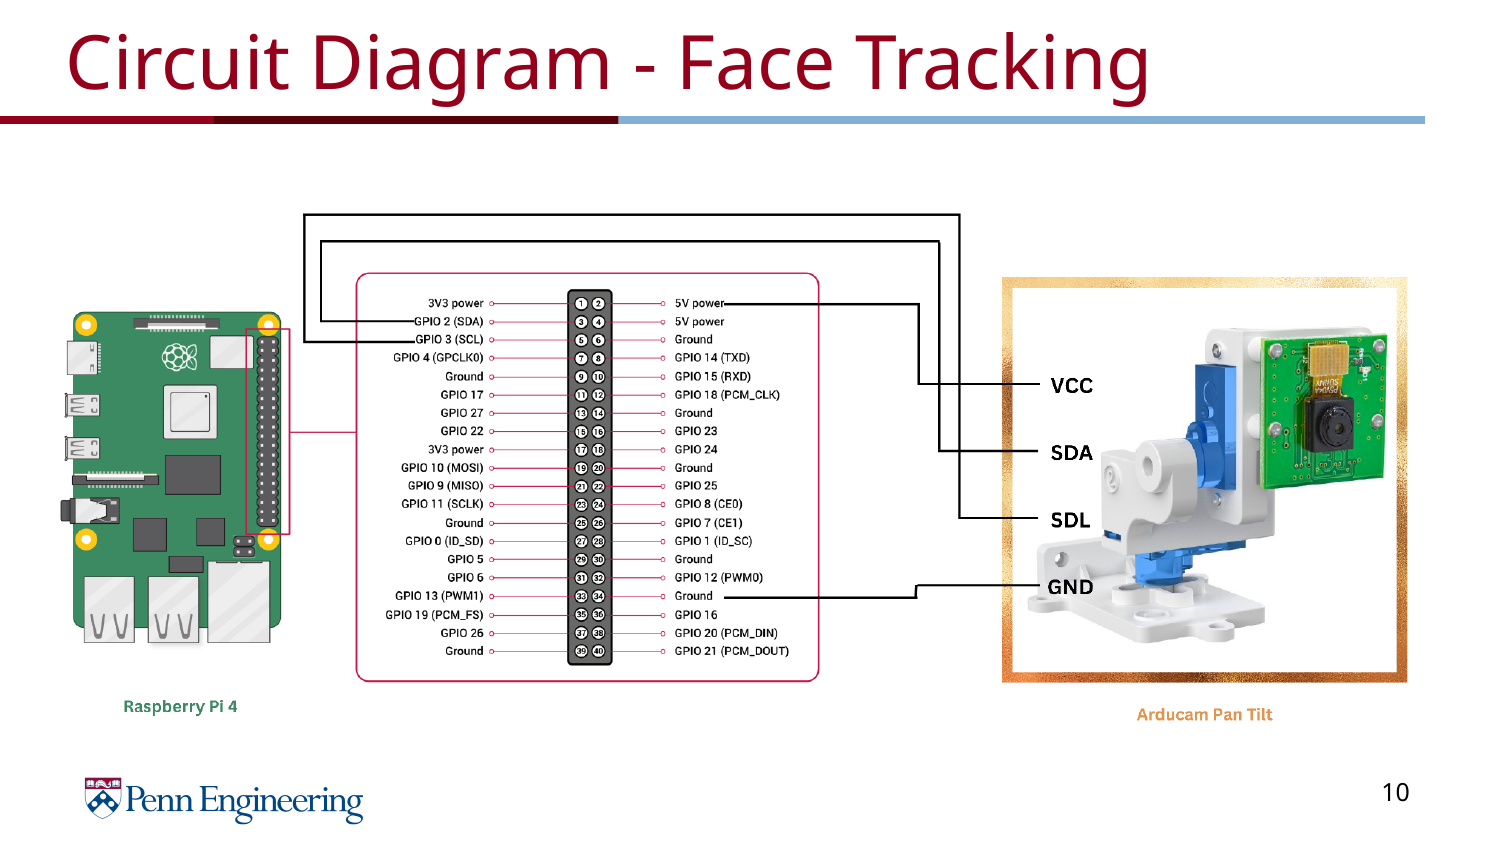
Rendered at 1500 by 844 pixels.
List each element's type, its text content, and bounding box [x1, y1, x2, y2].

picture [32, 159, 1438, 747]
slide_number ‹#› [1074, 770, 1425, 816]
picture [75, 770, 372, 828]
title Circuit Diagram - Face Tracking [50, 2, 1401, 117]
